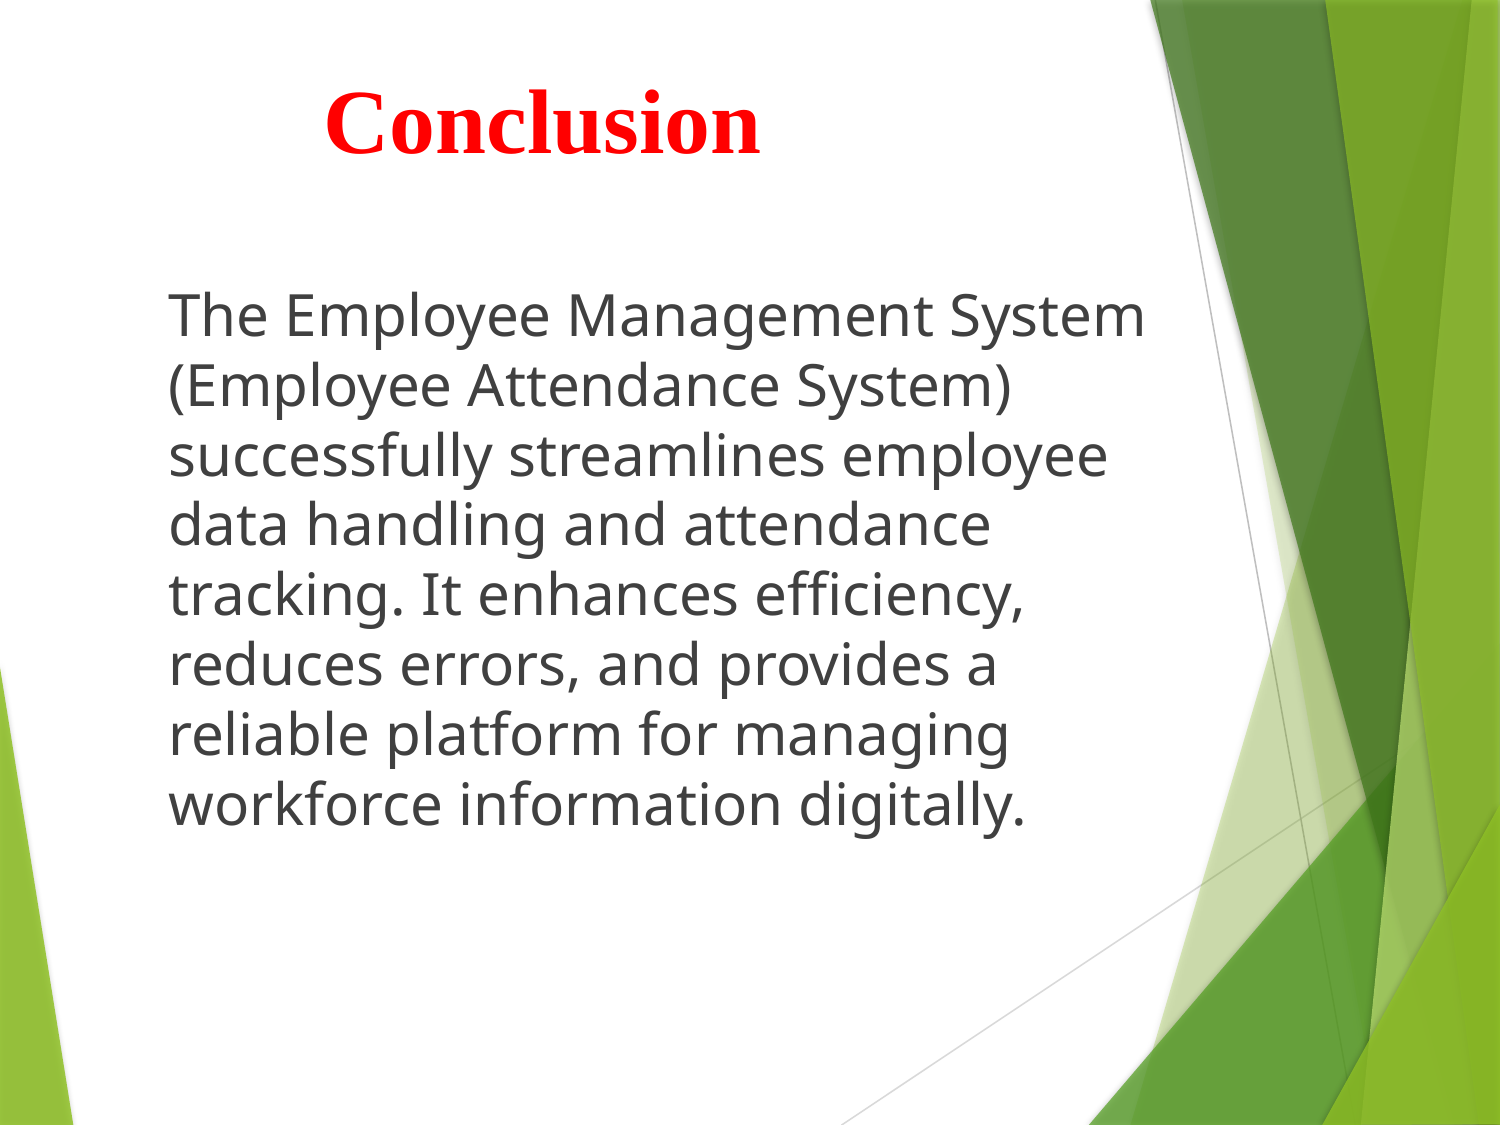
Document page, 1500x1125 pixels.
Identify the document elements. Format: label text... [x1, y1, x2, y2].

title Conclusion [285, 53, 1327, 271]
list The Employee Management System (Employee Attendance System) successfully streamlines employee data handling and attendance tracking. It enhances efficiency, reduces errors, and provides a reliable platform for managing workforce information digitally. [153, 270, 1195, 908]
